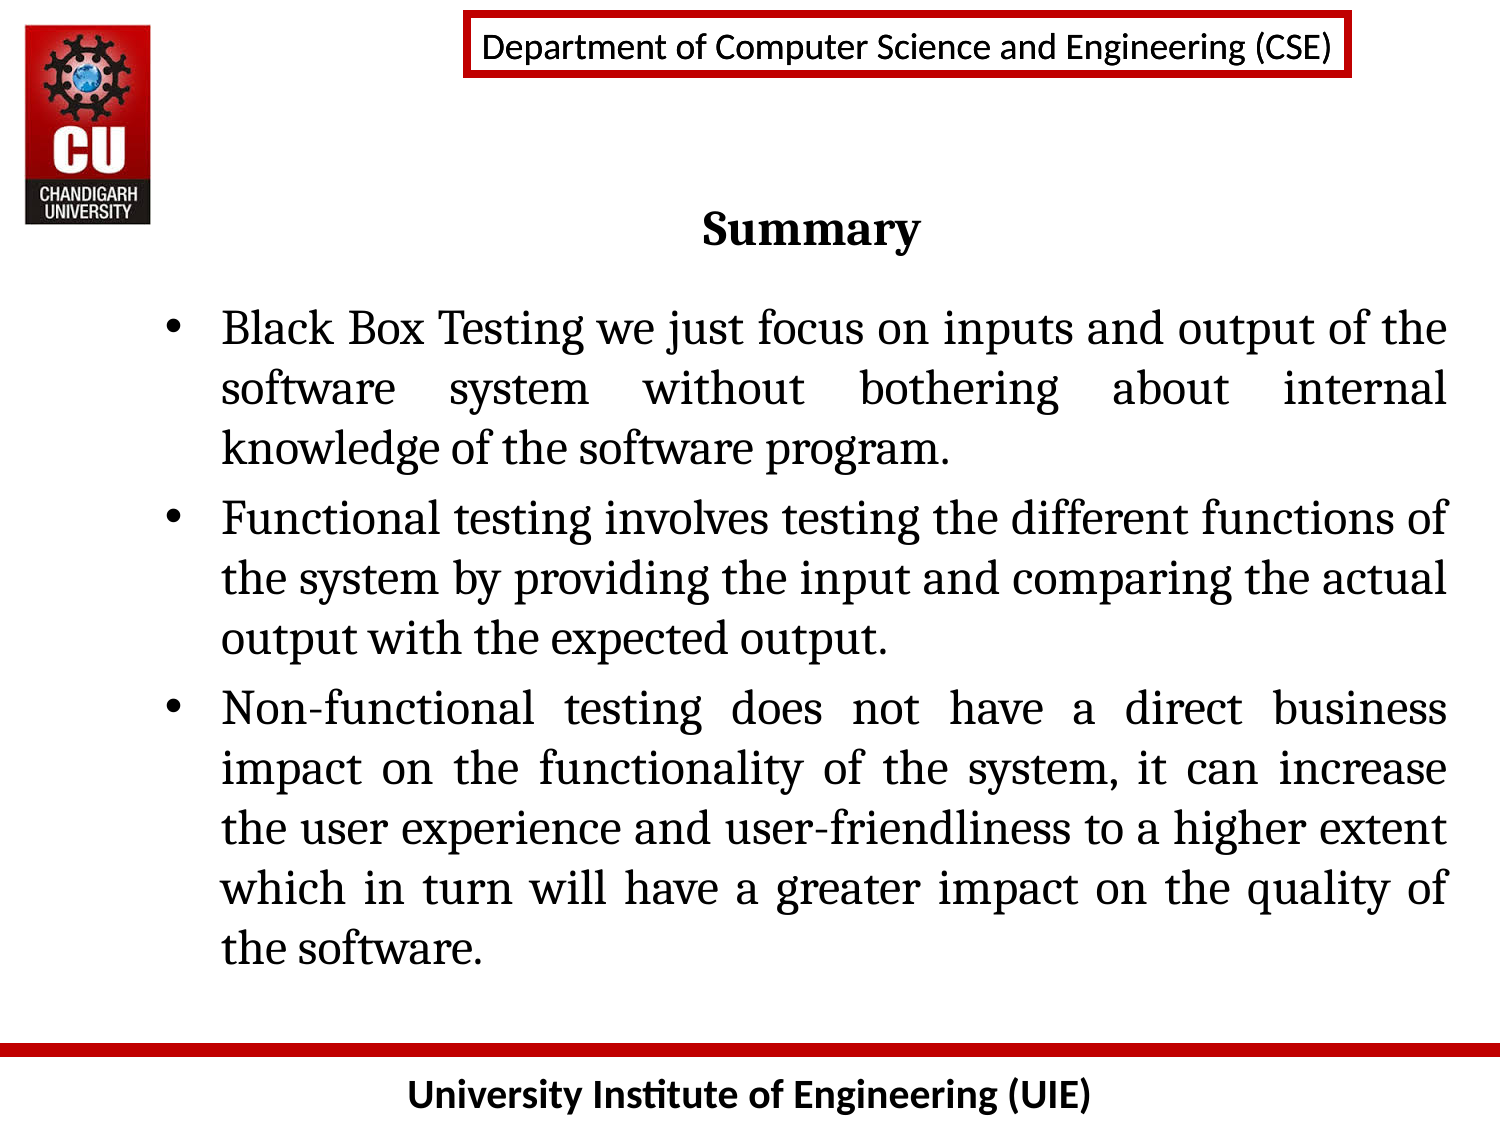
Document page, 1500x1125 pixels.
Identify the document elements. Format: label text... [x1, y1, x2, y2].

title Summary [162, 174, 1463, 275]
list Black Box Testing we just focus on inputs and output of the software system without bothering about internal knowledge of the software program. Functional testing involves testing the different functions of the system by providing the input and comparing the actual output with the expected output. Non-functional testing does not have a direct business impact on the functionality of the system, it can increase the user experience and user-friendliness to a higher extent which in turn will have a greater impact on the quality of the software. [150, 287, 1463, 1025]
picture [24, 24, 151, 225]
